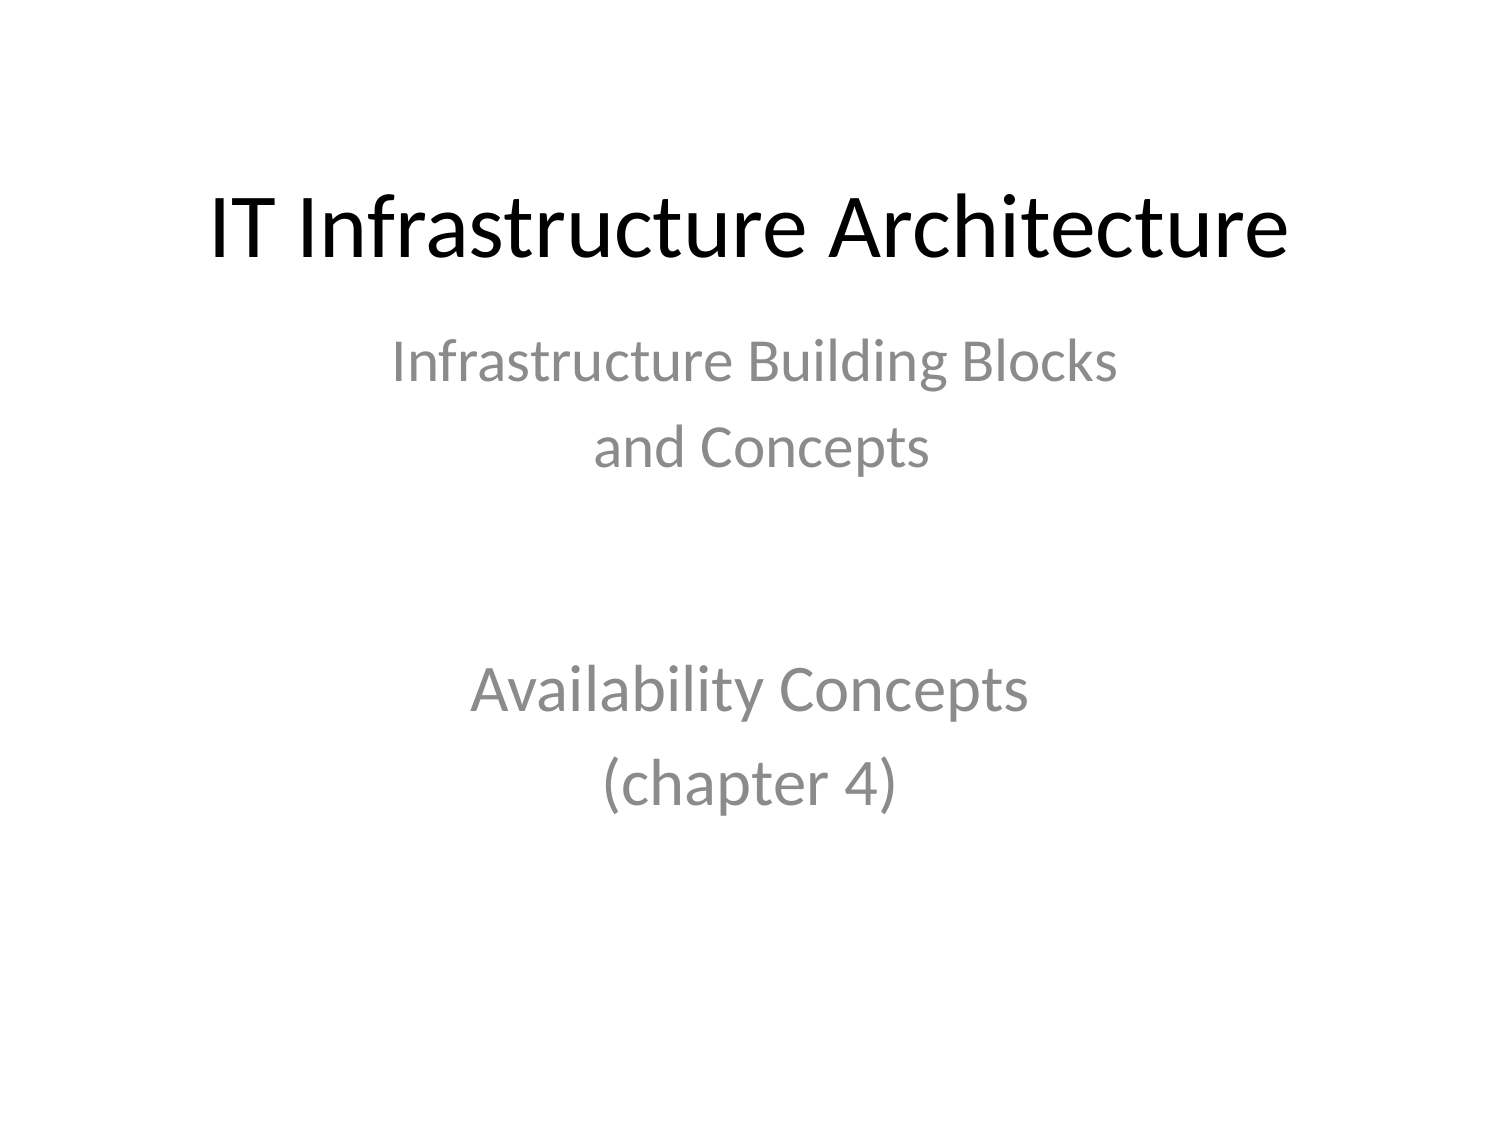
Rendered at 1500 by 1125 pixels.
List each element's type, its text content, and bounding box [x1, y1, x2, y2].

title IT Infrastructure Architecture [112, 99, 1388, 342]
subtitle Availability Concepts (chapter 4) [225, 637, 1275, 925]
text_box Infrastructure Building Blocks and Concepts [237, 312, 1288, 488]
